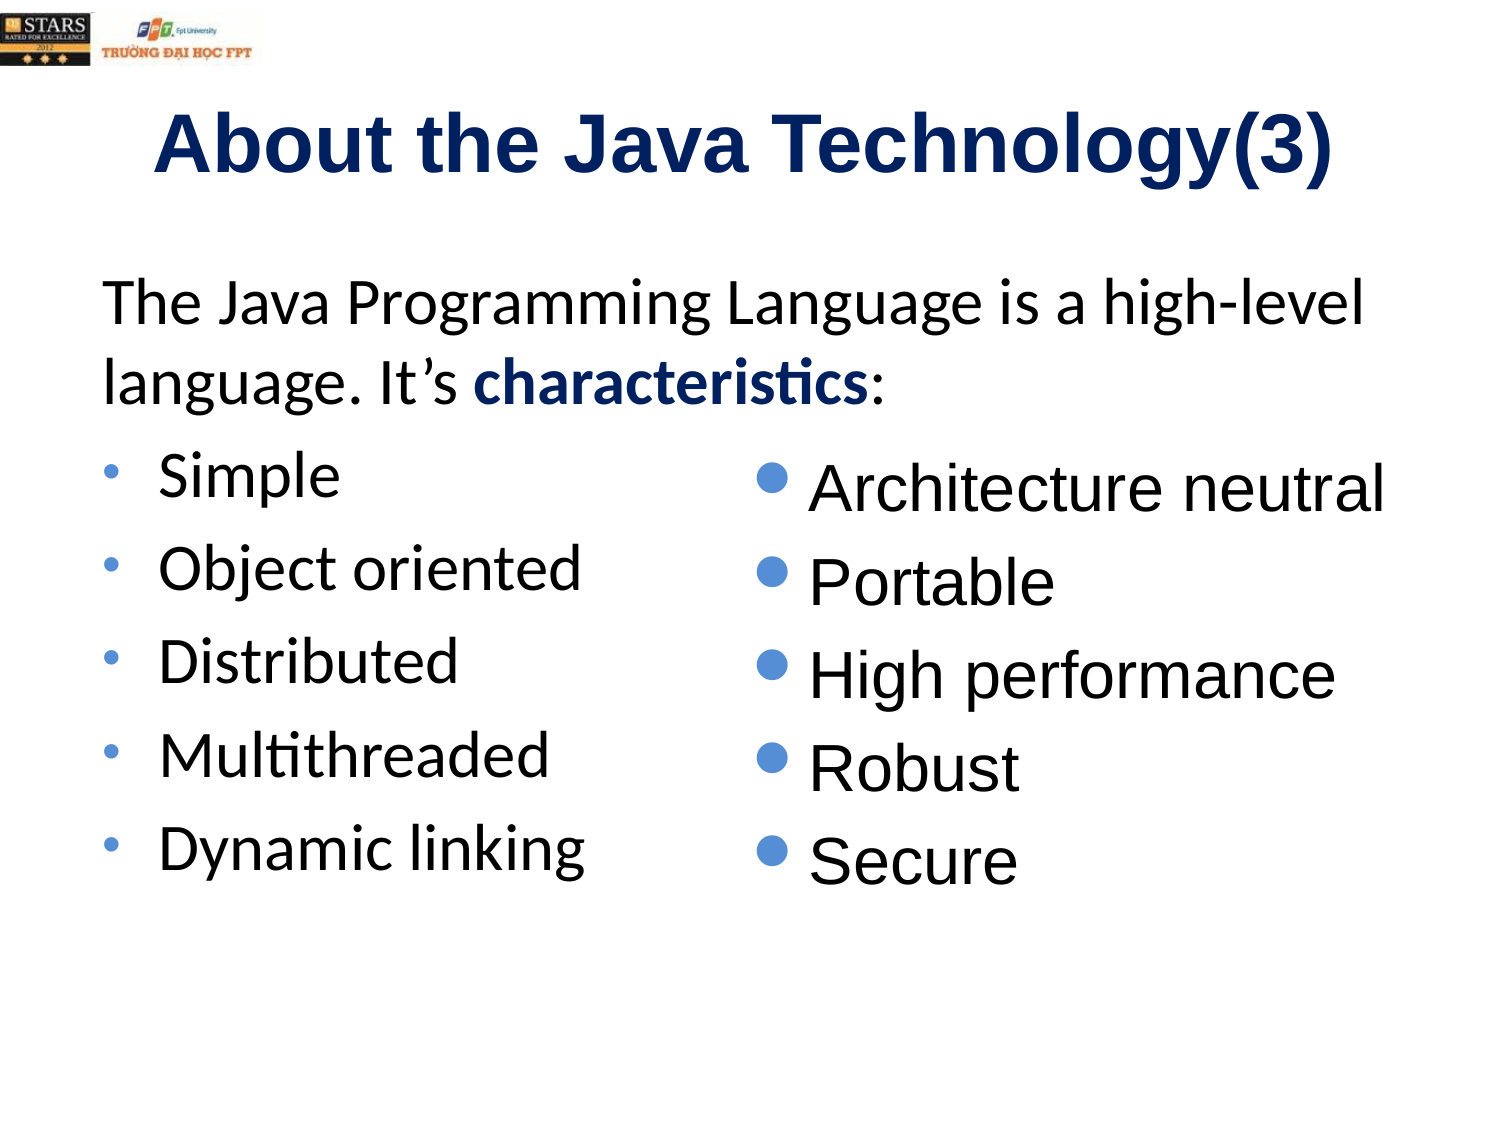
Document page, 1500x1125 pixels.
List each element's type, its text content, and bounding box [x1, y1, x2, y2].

text_box Architecture neutral Portable High performance Robust Secure [737, 437, 1413, 938]
title About the Java Technology(3) [37, 45, 1450, 233]
list The Java Programming Language is a high-level language. It’s characteristics: Simple Object oriented Distributed Multithreaded Dynamic linking [87, 249, 1438, 993]
picture [0, 12, 263, 66]
